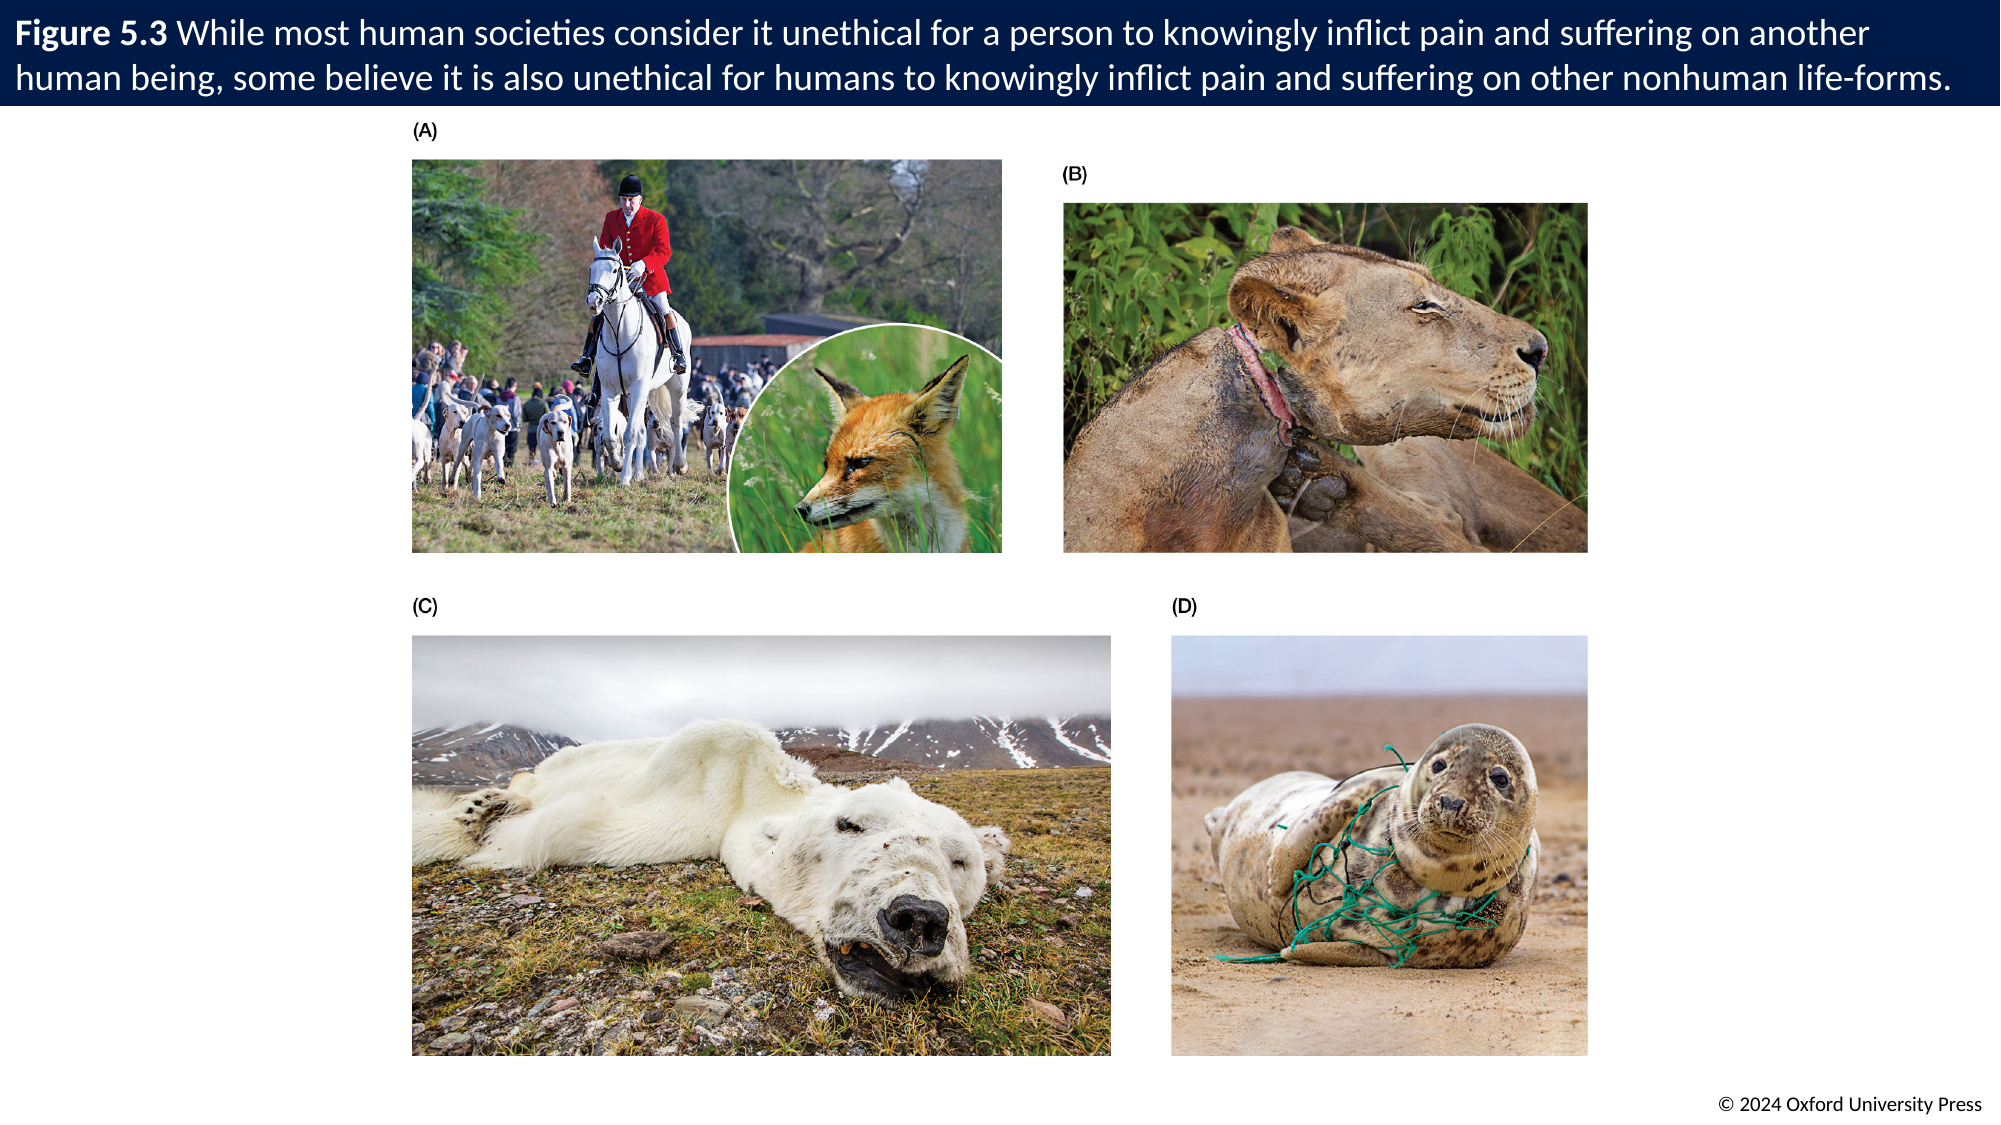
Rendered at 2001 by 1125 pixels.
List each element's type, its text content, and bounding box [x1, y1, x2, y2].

title Figure 5.3 While most human societies consider it unethical for a person to knowingly inflict pain and suffering on another human being, some believe it is also unethical for humans to knowingly inflict pain and suffering on other nonhuman life-forms. [0, 0, 2000, 106]
picture [412, 120, 1588, 1056]
